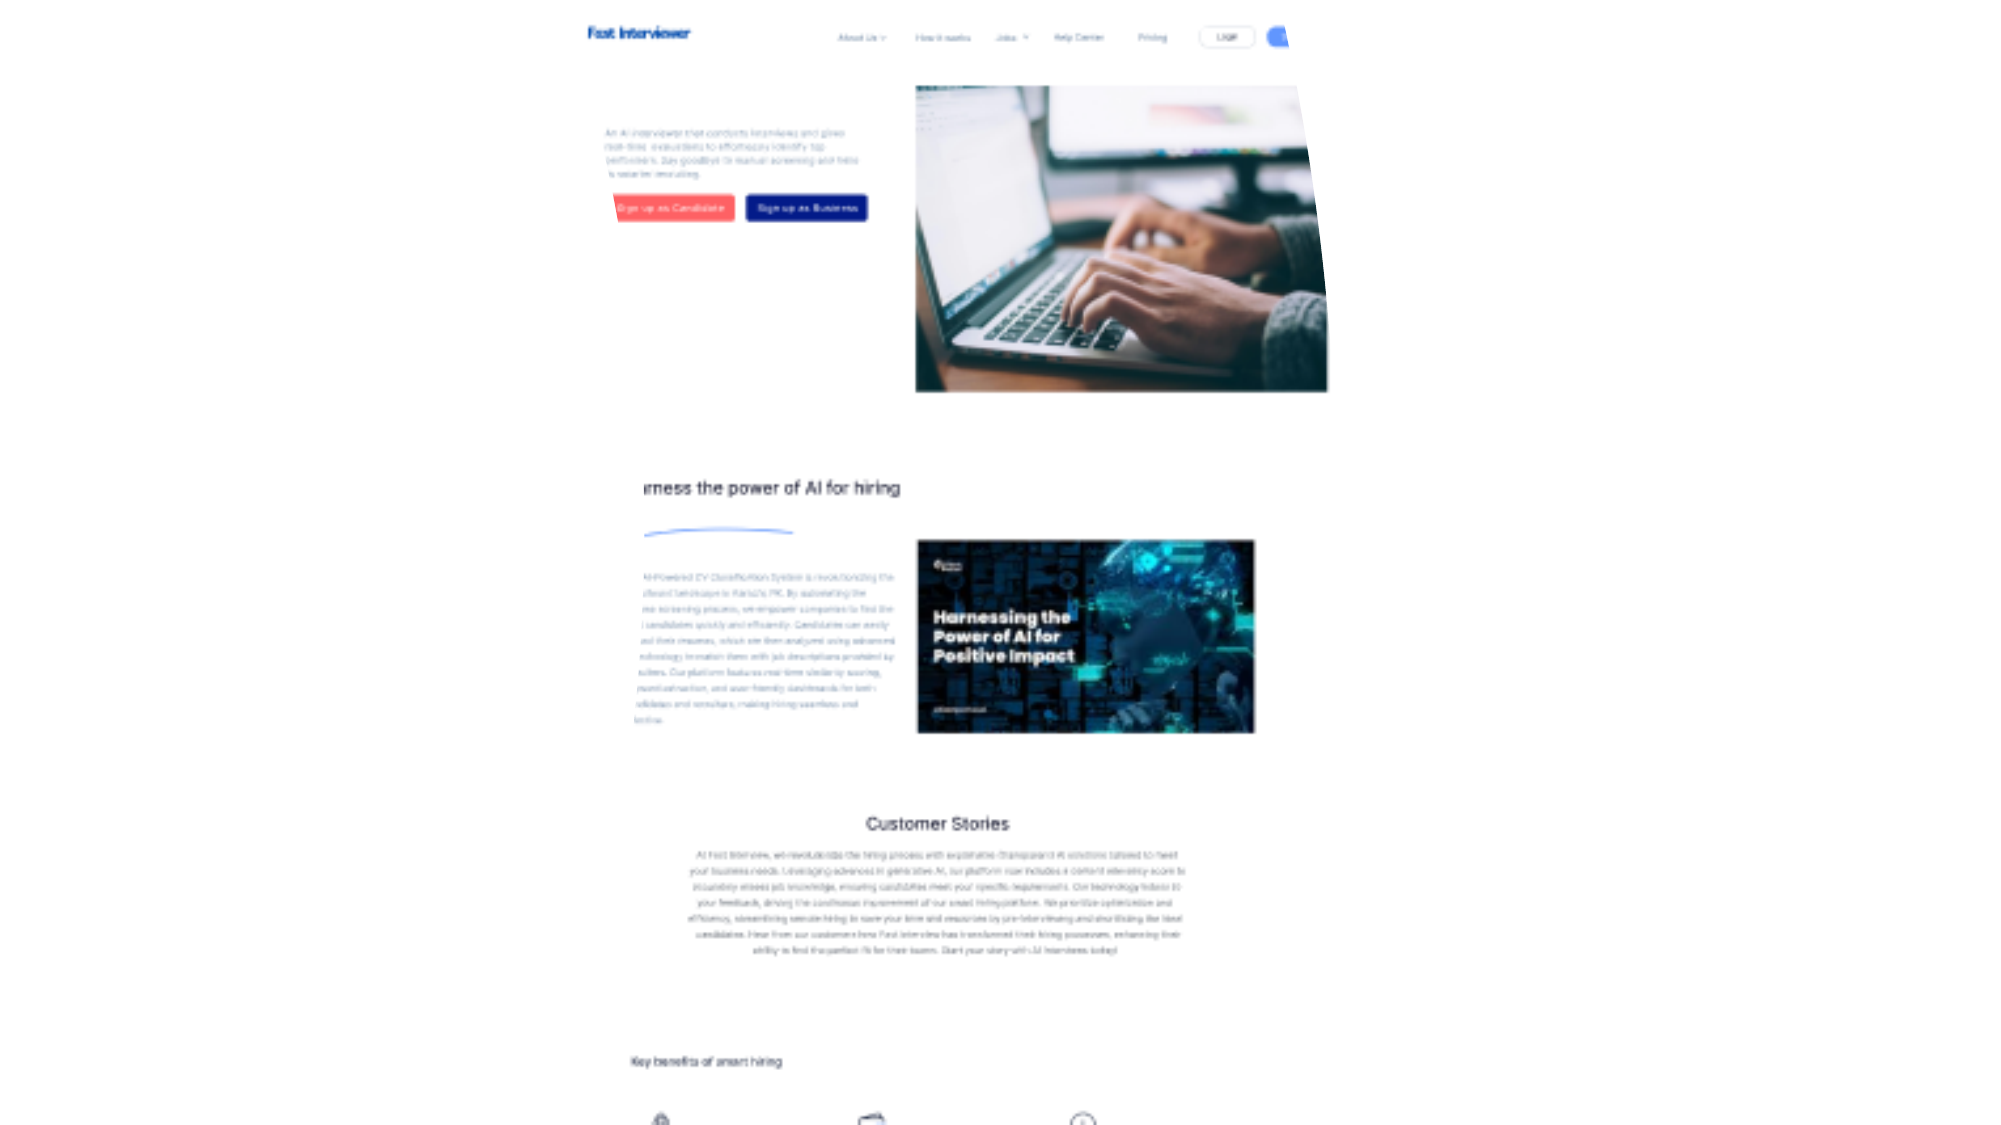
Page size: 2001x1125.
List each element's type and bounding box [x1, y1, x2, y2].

picture [541, 0, 1338, 1125]
